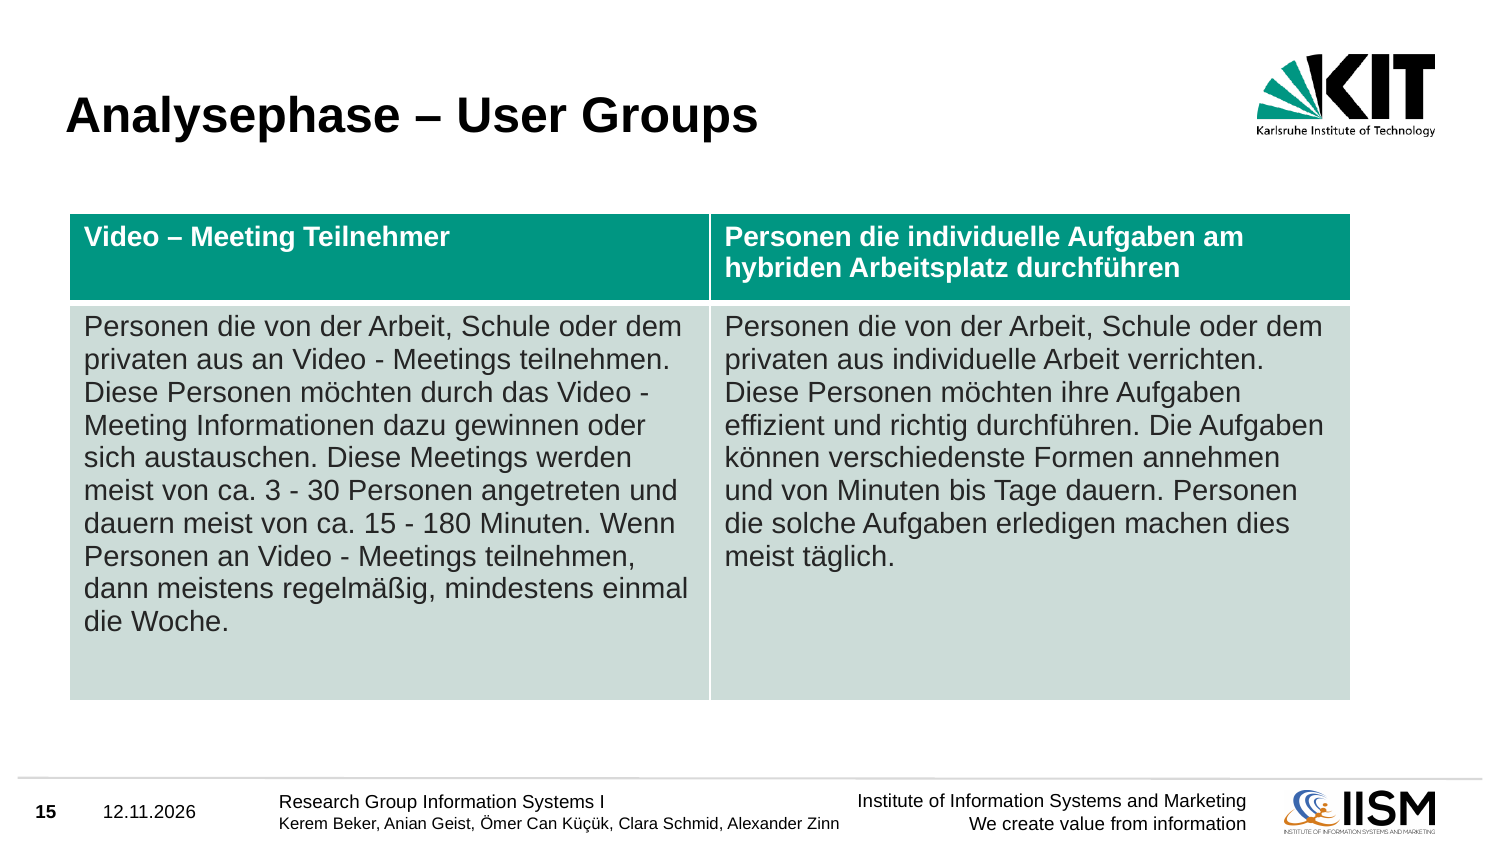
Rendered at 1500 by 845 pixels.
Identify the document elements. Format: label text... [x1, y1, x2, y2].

table_cell Personen die von der Arbeit, Schule oder dem privaten aus individuelle Arbeit verrichten. Diese Personen möchten ihre Aufgaben effizient und richtig durchführen. Die Aufgaben können verschiedenste Formen annehmen und von Minuten bis Tage dauern. Personen die solche Aufgaben erledigen machen dies meist täglich. [711, 306, 1350, 700]
table_cell Personen die von der Arbeit, Schule oder dem privaten aus an Video - Meetings teilnehmen. Diese Personen möchten durch das Video - Meeting Informationen dazu gewinnen oder sich austauschen. Diese Meetings werden meist von ca. 3 - 30 Personen angetreten und dauern meist von ca. 15 - 180 Minuten. Wenn Personen an Video - Meetings teilnehmen, dann meistens regelmäßig, mindestens einmal die Woche. [70, 306, 709, 700]
table_header Video – Meeting Teilnehmer [70, 214, 709, 300]
slide_number 15 [35, 778, 89, 844]
picture [1284, 790, 1435, 834]
picture [1257, 54, 1435, 137]
table_header Personen die individuelle Aufgaben am hybriden Arbeitsplatz durchführen [711, 214, 1350, 300]
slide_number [102, 778, 272, 844]
title Analysephase – User Groups [64, 48, 1192, 144]
